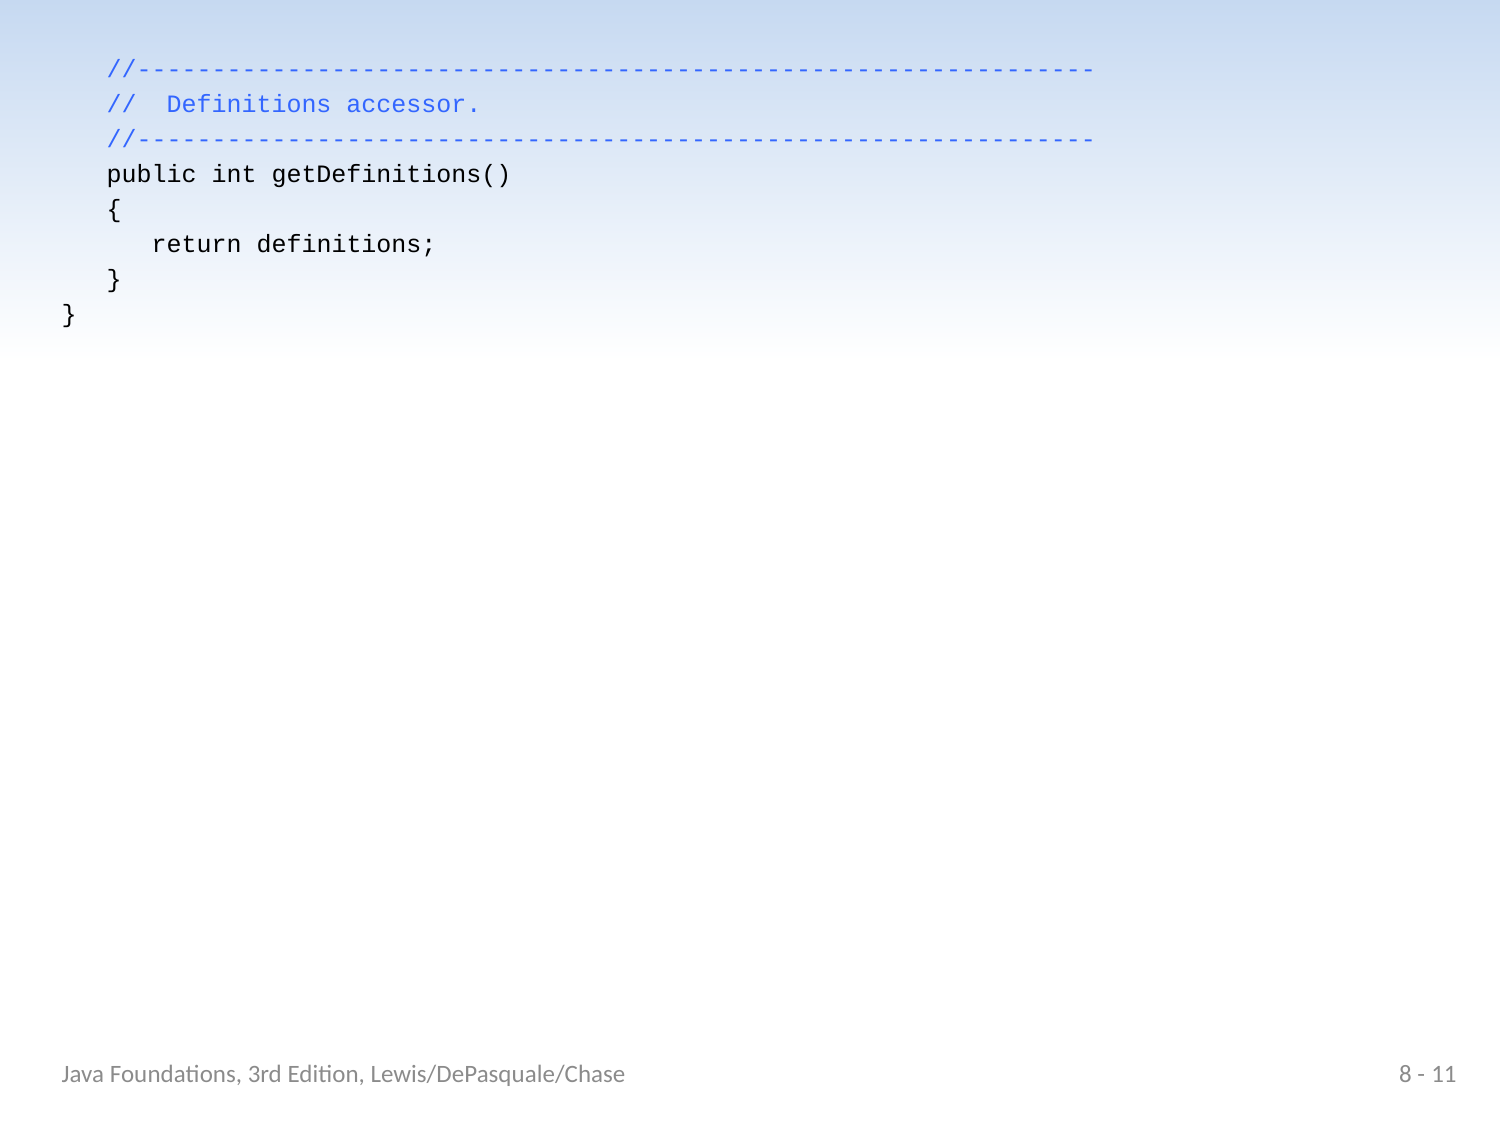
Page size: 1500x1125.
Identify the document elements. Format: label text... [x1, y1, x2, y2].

list //---------------------------------------------------------------- // Definitions accessor. //---------------------------------------------------------------- public int getDefinitions() { return definitions; } } [46, 45, 1473, 1043]
footer Java Foundations, 3rd Edition, Lewis/DePasquale/Chase [46, 1042, 1122, 1103]
slide_number 8 - 11 [1122, 1042, 1472, 1103]
